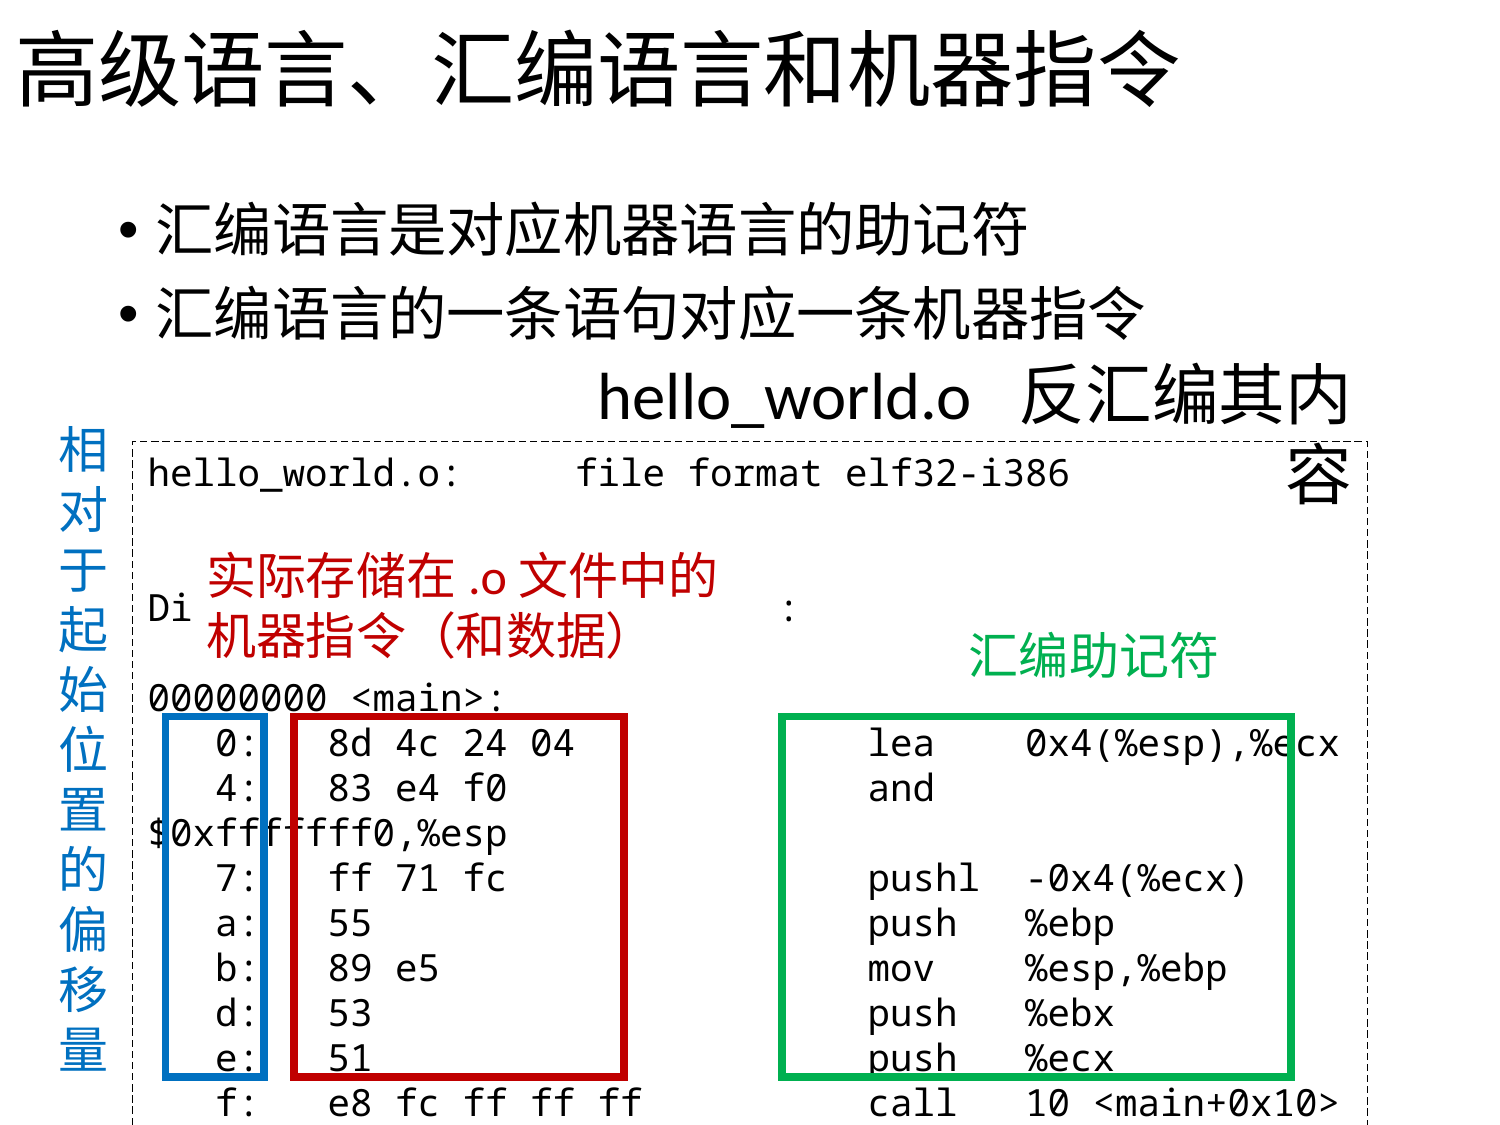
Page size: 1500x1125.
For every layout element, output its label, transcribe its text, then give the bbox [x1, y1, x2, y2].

text_box [164, 715, 265, 1078]
text_box 实际存储在.o文件中的机器指令（和数据） [191, 537, 783, 673]
text_box [781, 715, 1292, 1078]
text_box hello_world.o: file format elf32-i386 Disassembly of section .text: 00000000 <main>: 0: 8d 4c 24 04 lea 0x4(%esp),%ecx 4: 83 e4 f0 and $0xfffffff0,%esp 7: ff 71 fc pushl -0x4(%ecx) a: 55 push %ebp b: 89 e5 mov %esp,%ebp d: 53 push %ebx e: 51 push %ecx f: e8 fc ff ff ff call 10 <main+0x10> [132, 441, 1368, 1125]
text_box hello_world.o 反汇编其内容 [527, 345, 1368, 521]
text_box [293, 715, 625, 1078]
text_box 相对于起始位置的偏移量 [43, 411, 119, 1086]
title 高级语言、汇编语言和机器指令 [0, 0, 1500, 147]
text_box 汇编助记符 [935, 617, 1253, 692]
list 汇编语言是对应机器语言的助记符 汇编语言的一条语句对应一条机器指令 [103, 193, 1397, 1014]
